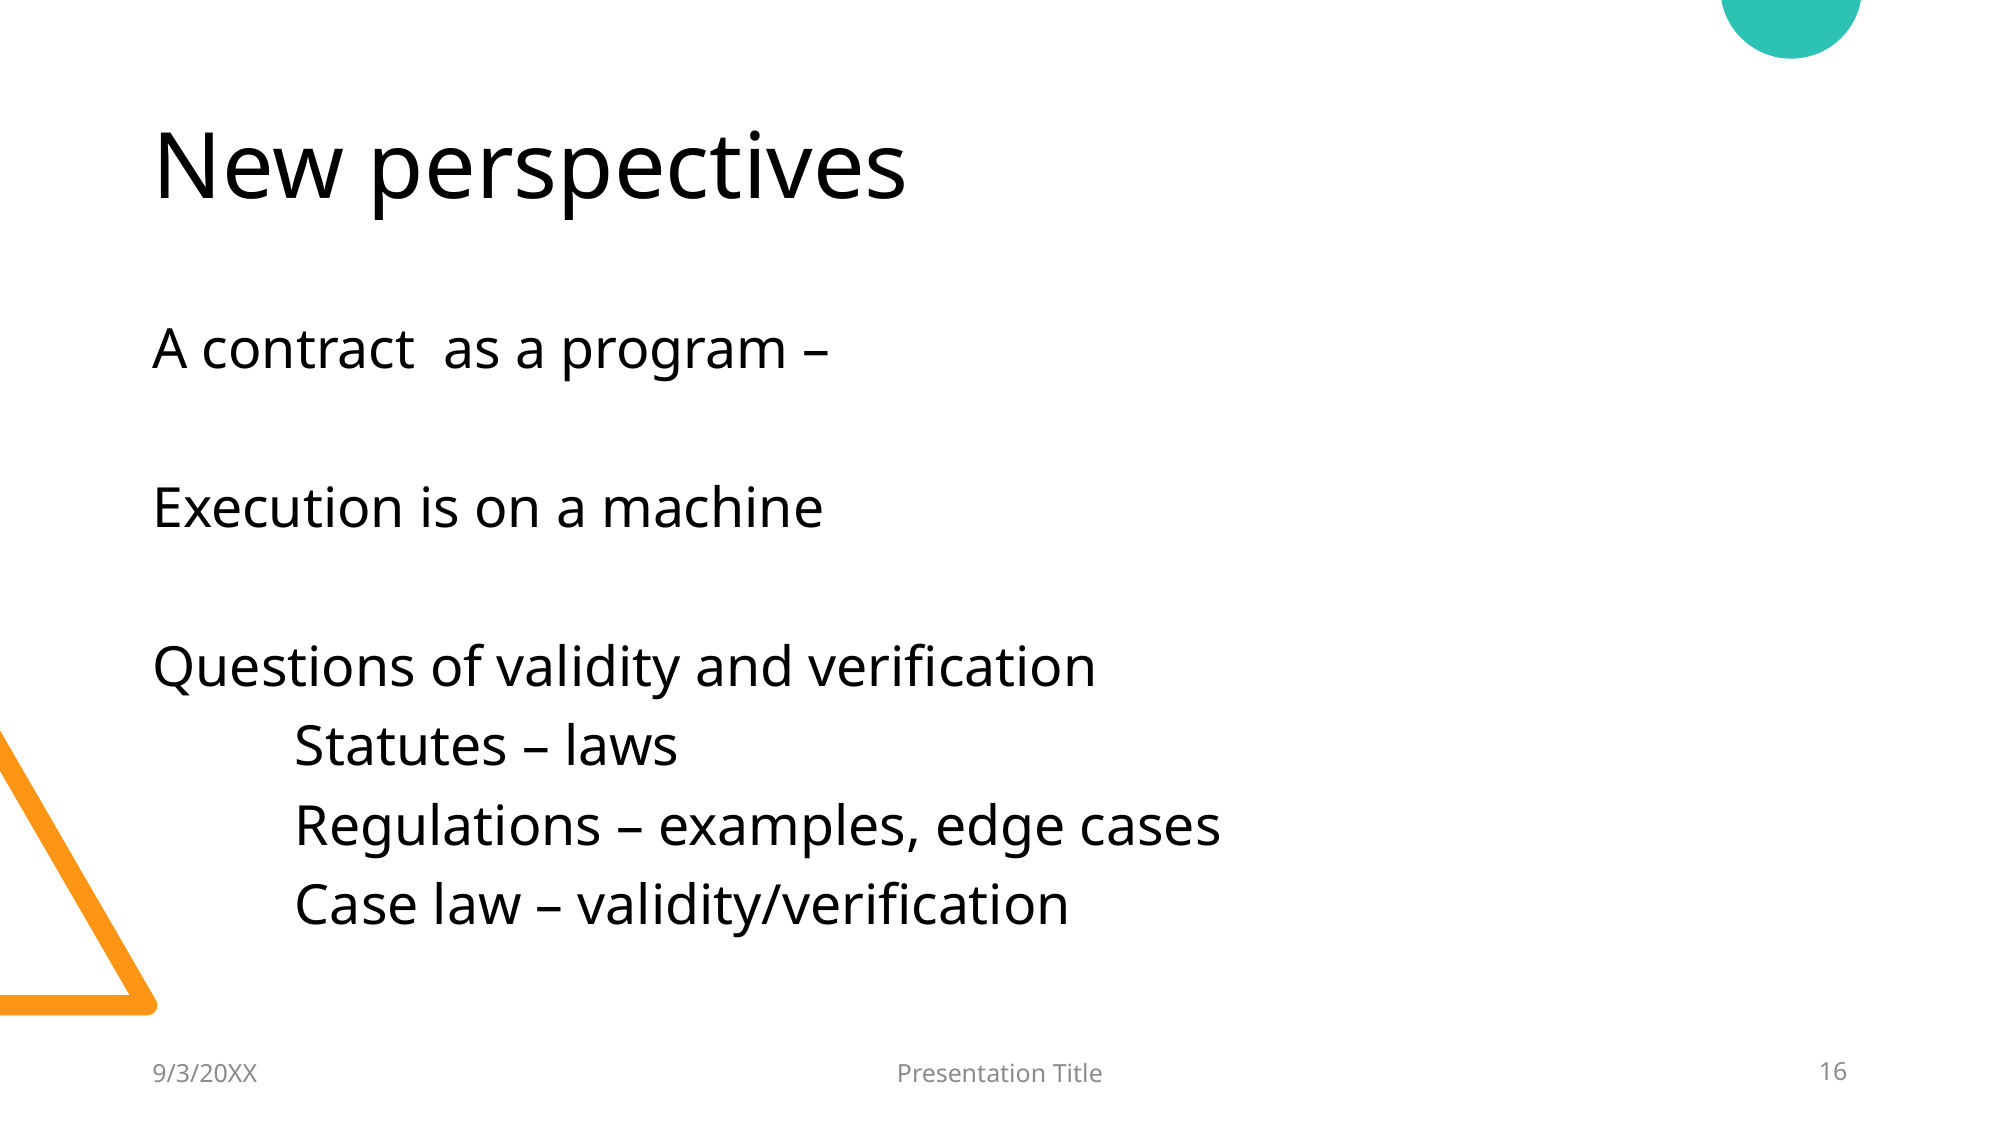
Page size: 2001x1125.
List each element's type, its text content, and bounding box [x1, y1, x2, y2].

footer Presentation Title [662, 1042, 1338, 1103]
list A contract as a program – Execution is on a machine Questions of validity and verification Statutes – laws Regulations – examples, edge cases Case law – validity/verification [137, 313, 1863, 947]
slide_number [137, 1042, 588, 1103]
slide_number 16 [1412, 1042, 1863, 1103]
title New perspectives [137, 59, 1863, 278]
